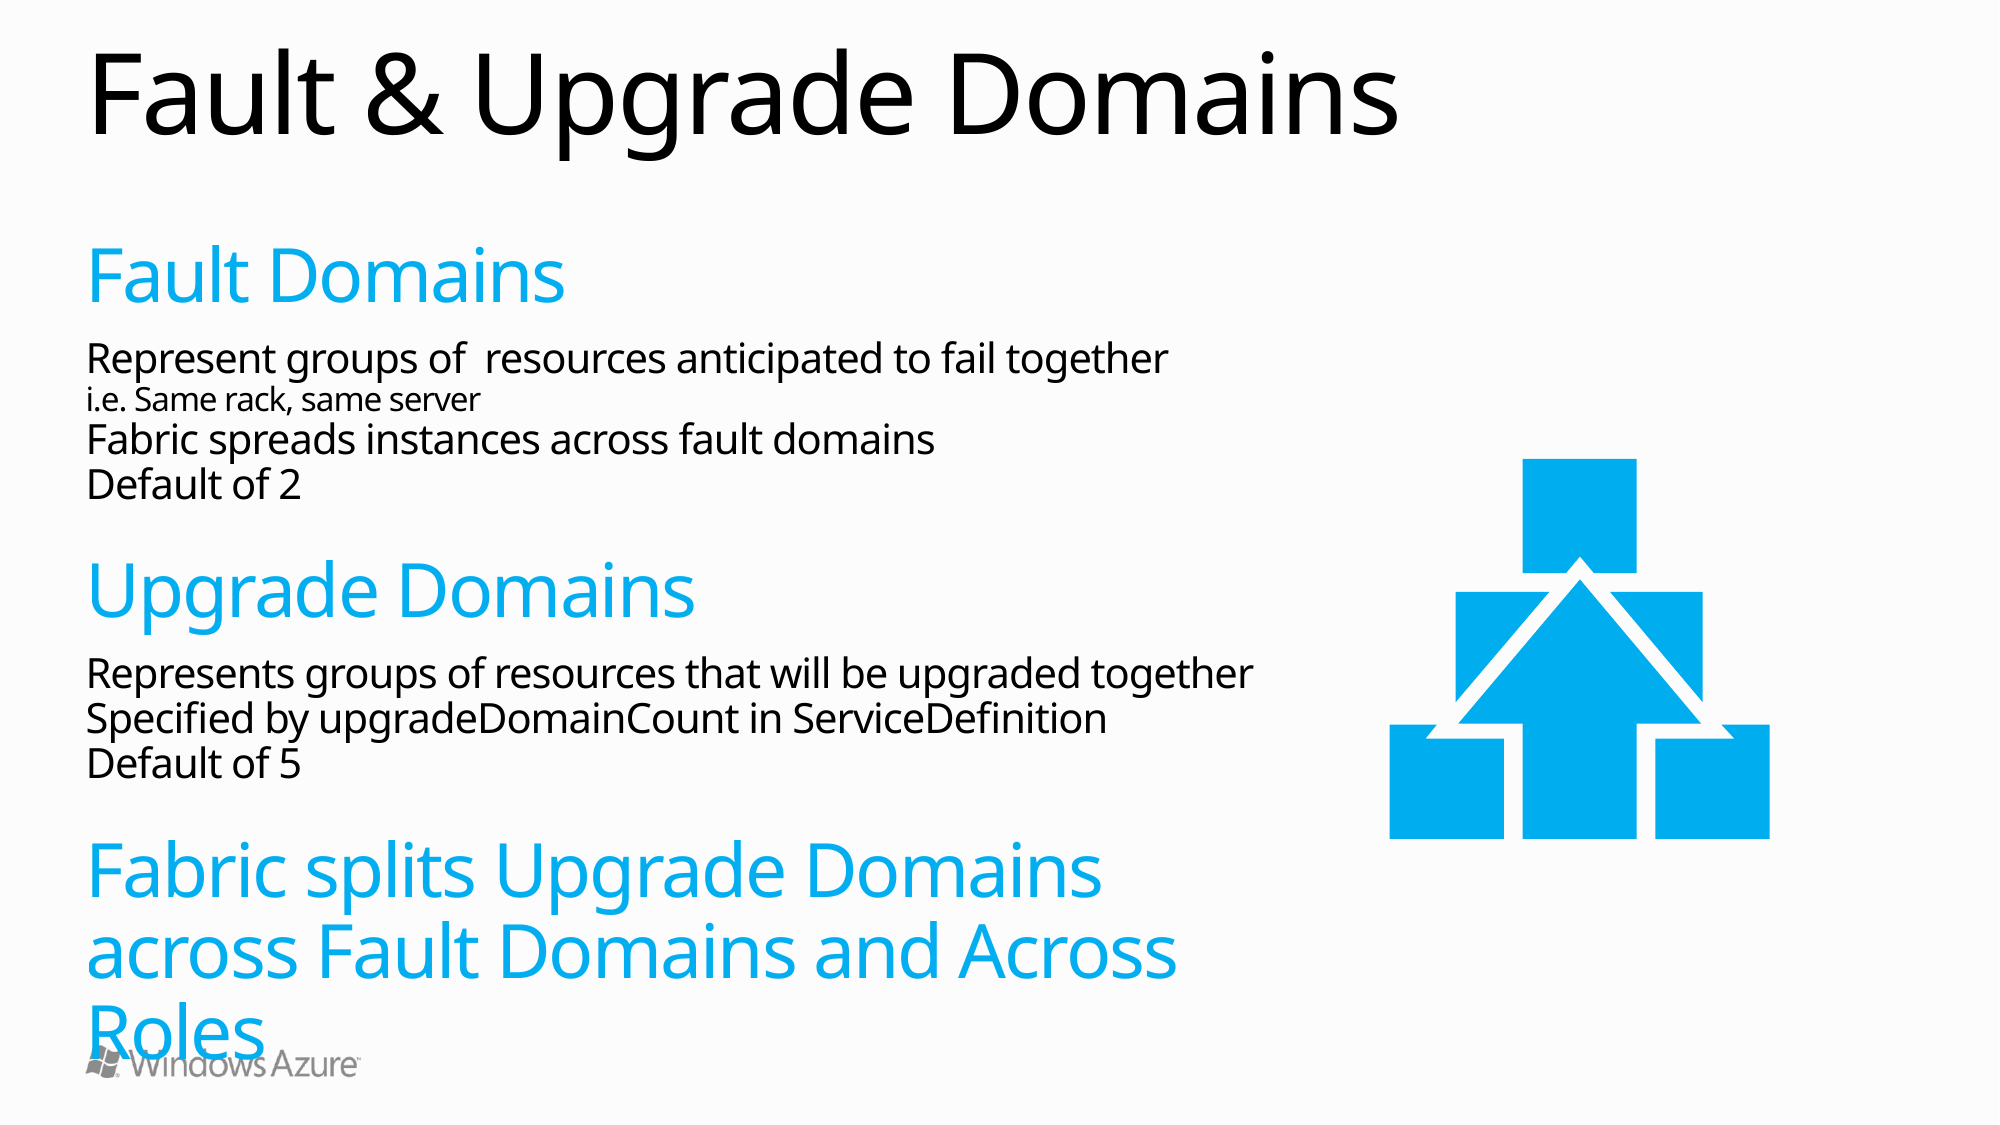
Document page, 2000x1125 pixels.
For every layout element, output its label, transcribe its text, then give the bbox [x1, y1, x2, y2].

text_box [1389, 724, 1504, 839]
text_box [1455, 591, 1550, 703]
text_box [1522, 458, 1637, 574]
title Fault & Upgrade Domains [85, 37, 1914, 161]
text_box [1655, 724, 1770, 839]
text_box [1609, 591, 1703, 703]
text_box [1458, 579, 1702, 839]
list Fault Domains Represent groups of resources anticipated to fail together i.e. Same rack, same server Fabric spreads instances across fault domains Default of 2 Upgrade Domains Represents groups of resources that will be upgraded together Specified by upgradeDomainCount in ServiceDefinition Default of 5 Fabric splits Upgrade Domains across Fault Domains and Across Roles [85, 237, 1261, 1003]
